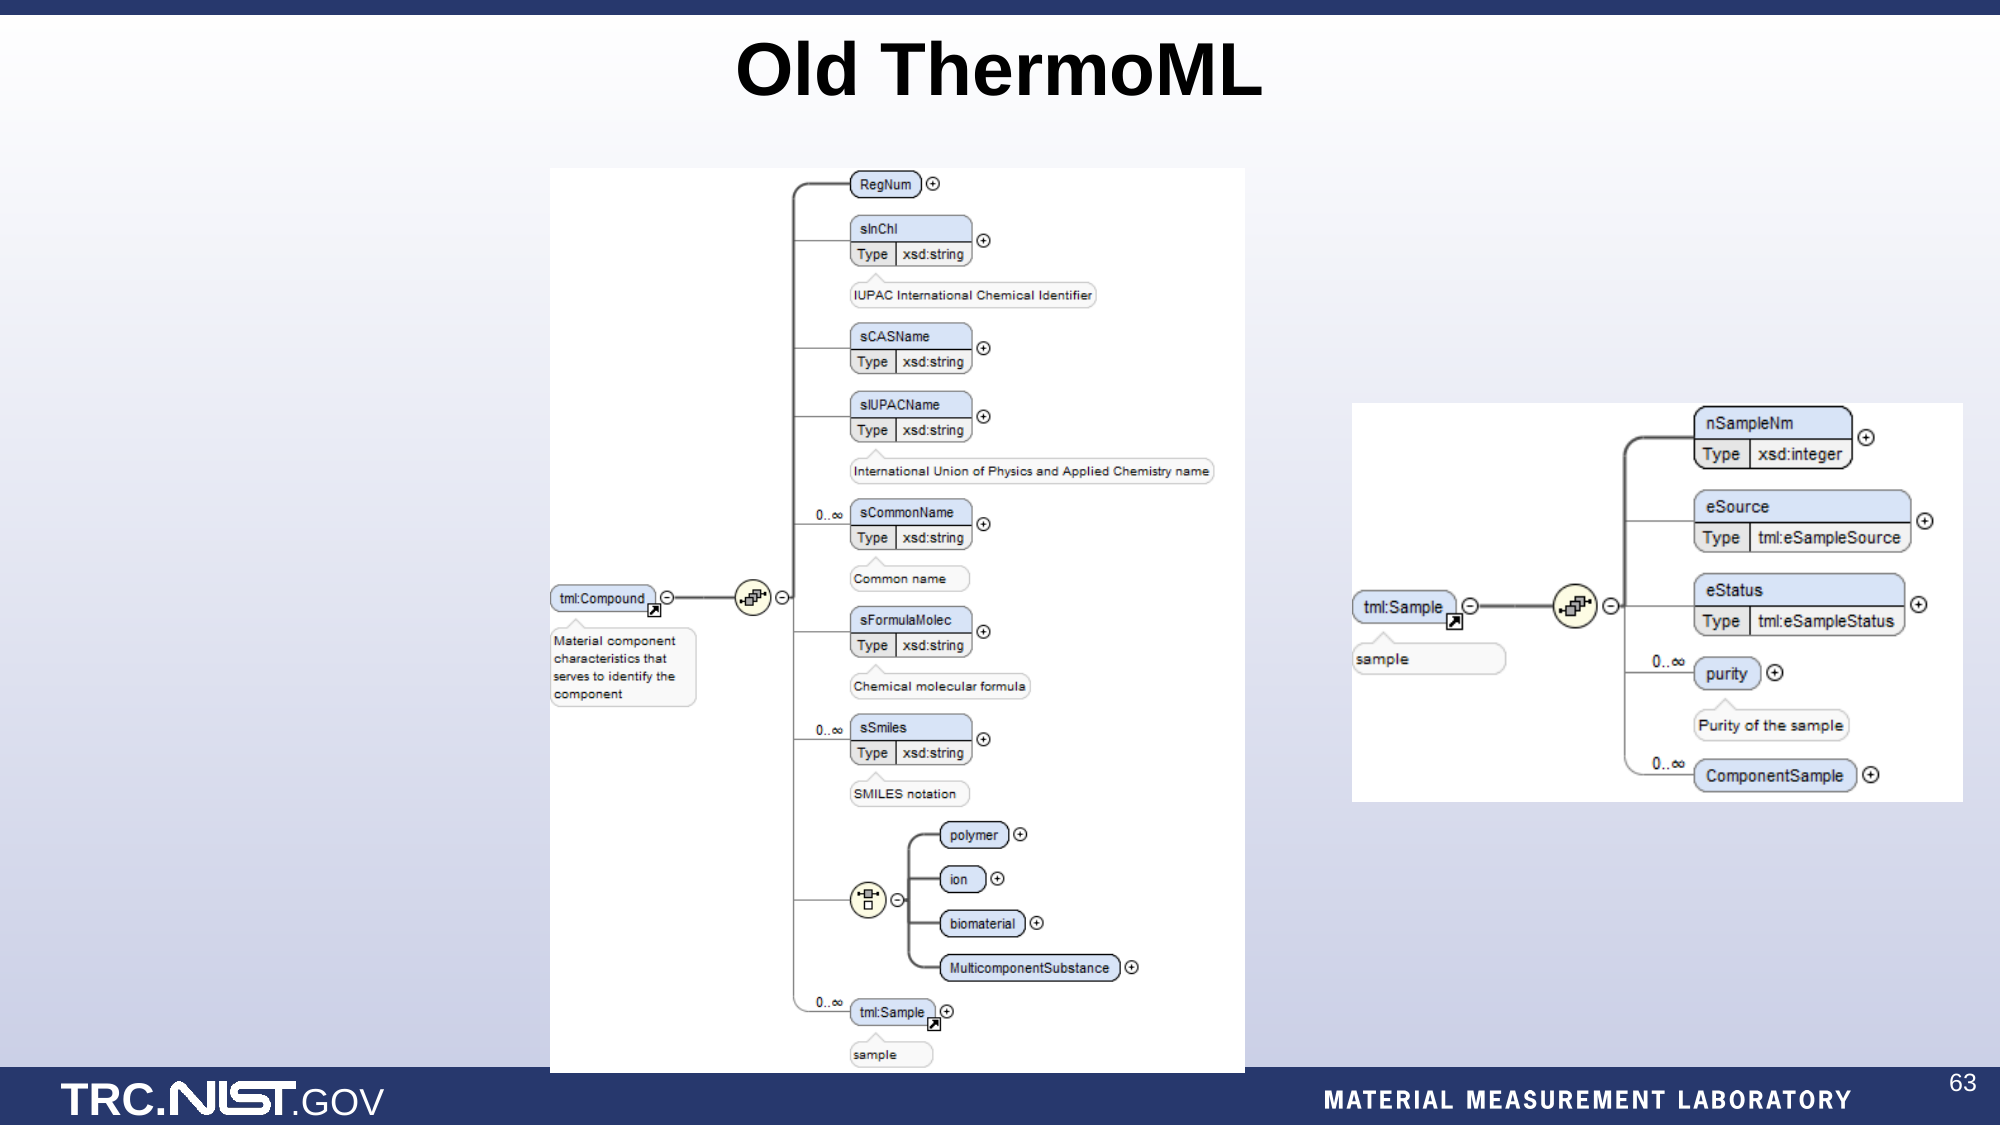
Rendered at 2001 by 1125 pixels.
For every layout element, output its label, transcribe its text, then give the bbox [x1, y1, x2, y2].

picture [550, 168, 1245, 1073]
picture [1325, 1090, 1851, 1109]
picture [1352, 403, 1963, 802]
title Old ThermoML [99, 12, 1900, 121]
picture [170, 1081, 296, 1115]
